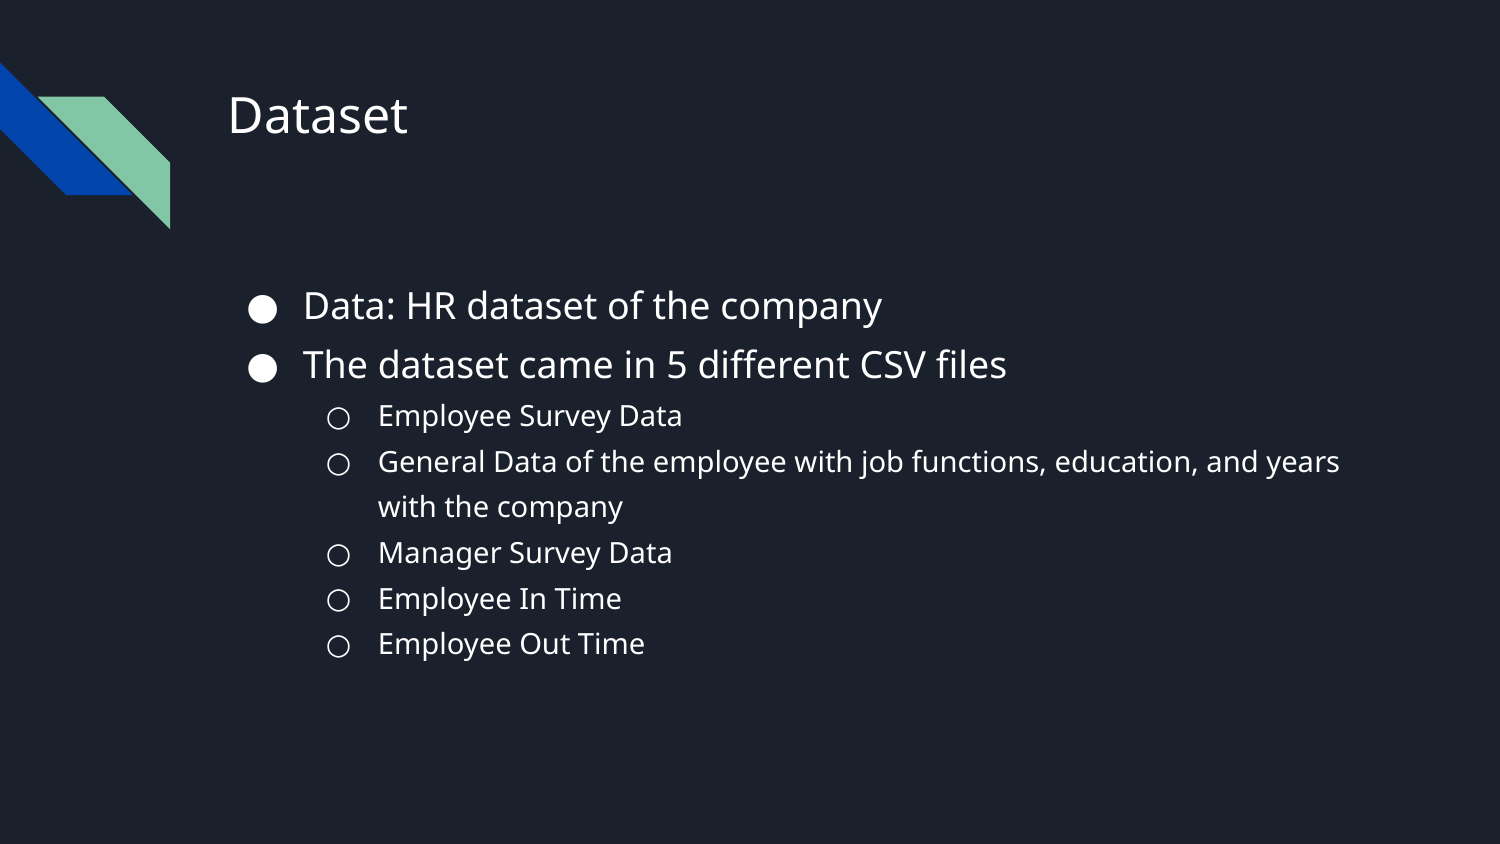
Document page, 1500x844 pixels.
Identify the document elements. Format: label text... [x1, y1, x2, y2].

title Dataset [212, 64, 1368, 215]
list Data: HR dataset of the company The dataset came in 5 different CSV files Employee Survey Data General Data of the employee with job functions, education, and years with the company Manager Survey Data Employee In Time Employee Out Time [212, 257, 1368, 735]
